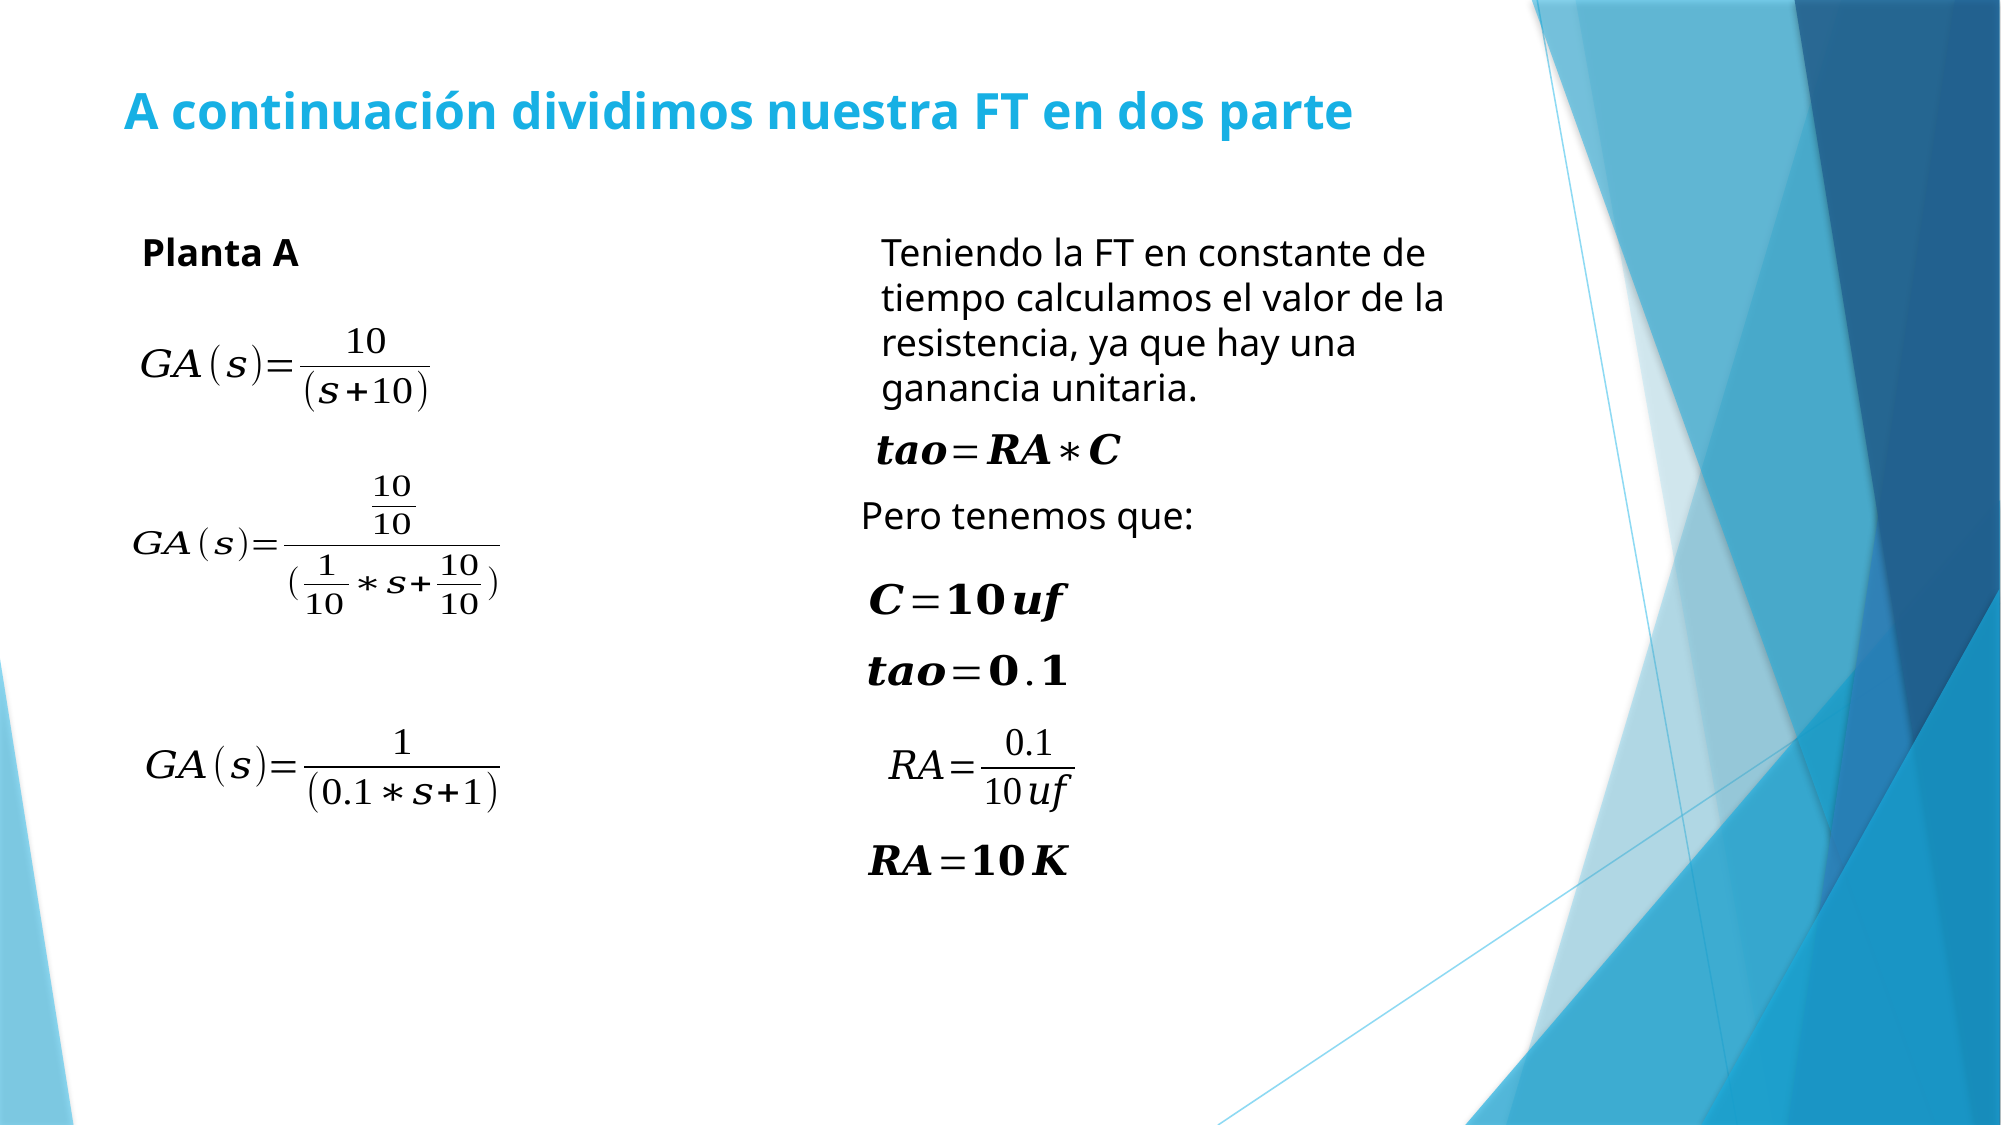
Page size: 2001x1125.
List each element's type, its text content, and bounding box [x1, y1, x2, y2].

text_box Pero tenemos que: [845, 484, 1209, 545]
text_box Planta A [126, 221, 314, 282]
text_box A continuación dividimos nuestra FT en dos parte [109, 72, 1420, 147]
text_box Teniendo la FT en constante de tiempo calculamos el valor de la resistencia, ya que hay una ganancia unitaria. [866, 221, 1467, 417]
